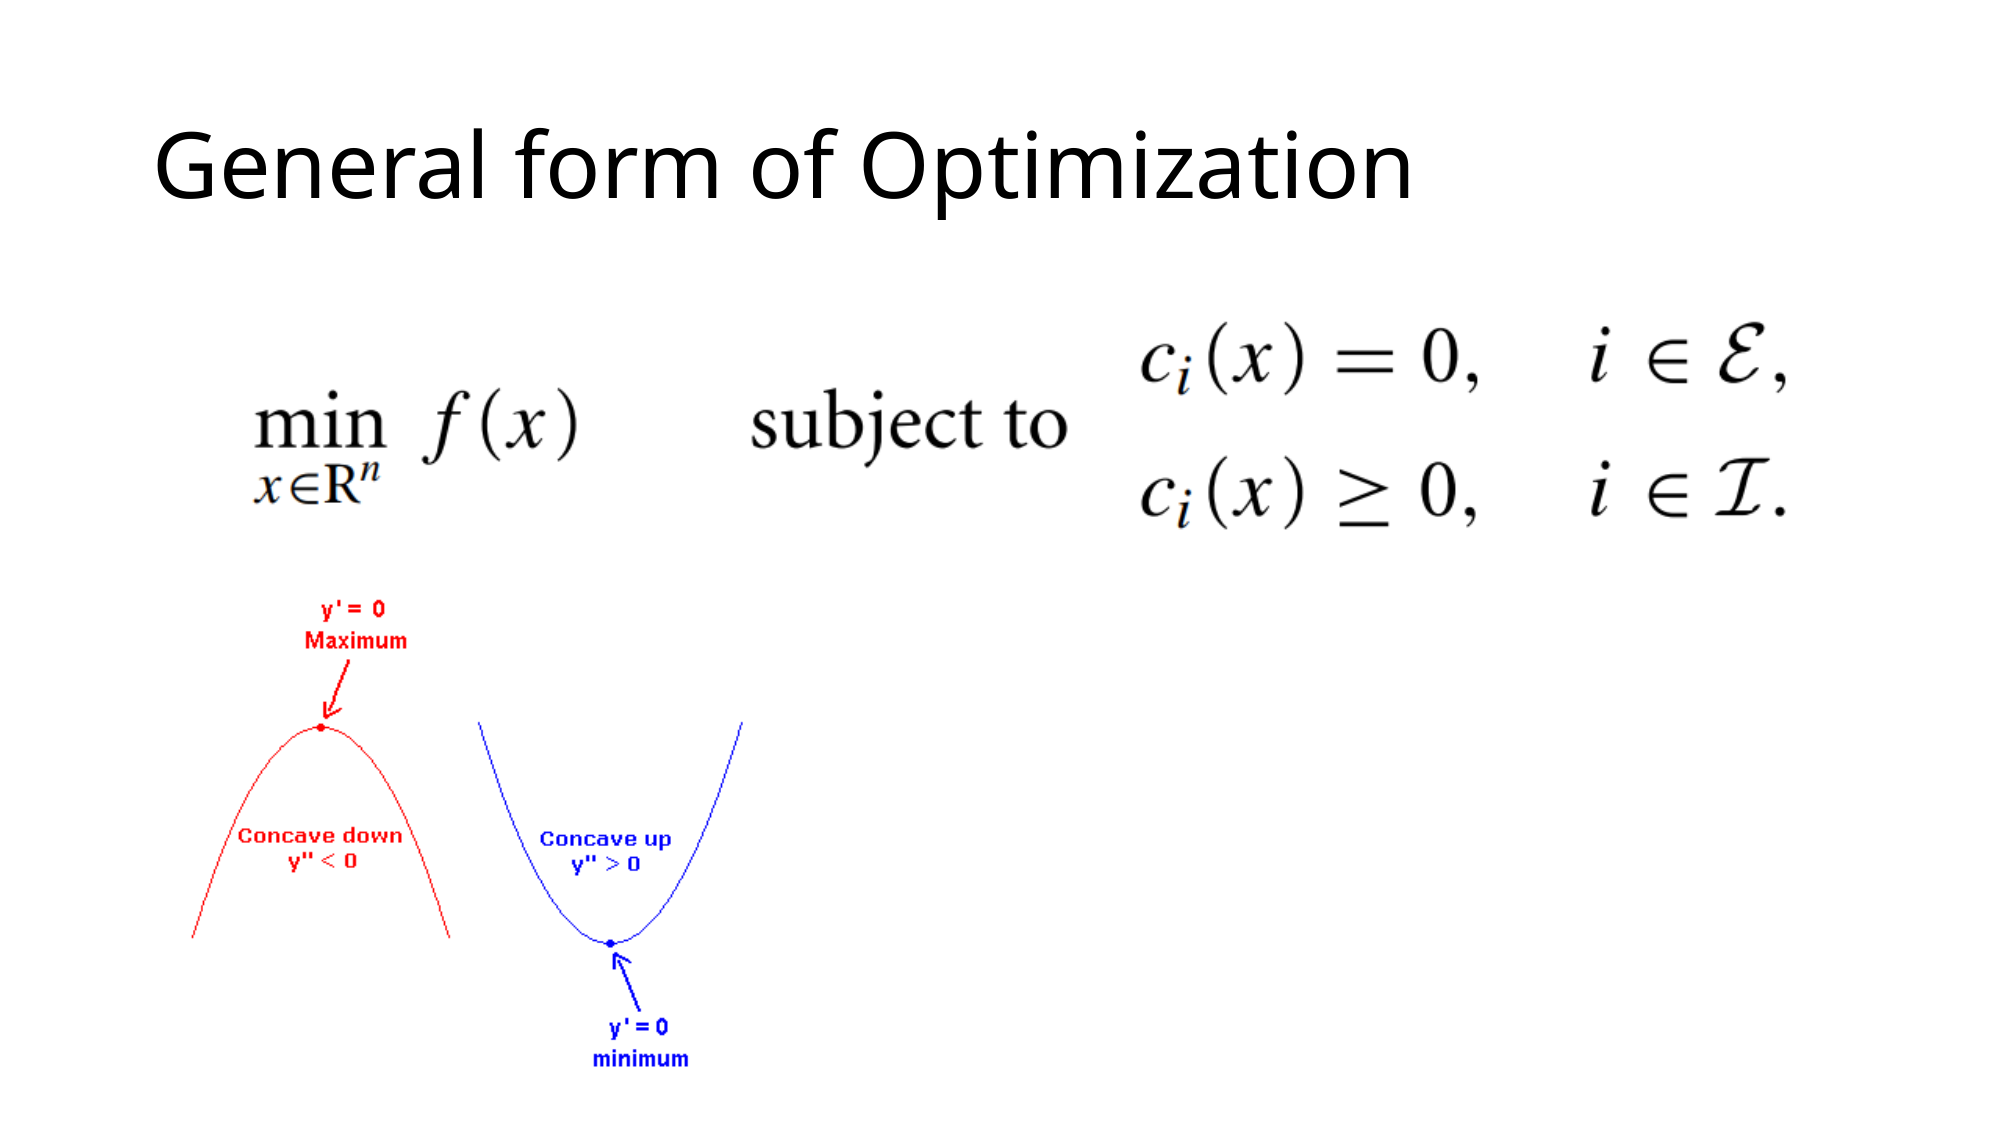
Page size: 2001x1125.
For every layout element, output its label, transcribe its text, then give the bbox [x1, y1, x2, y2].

title General form of Optimization [137, 59, 1863, 278]
picture [167, 583, 746, 1073]
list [214, 286, 1820, 561]
